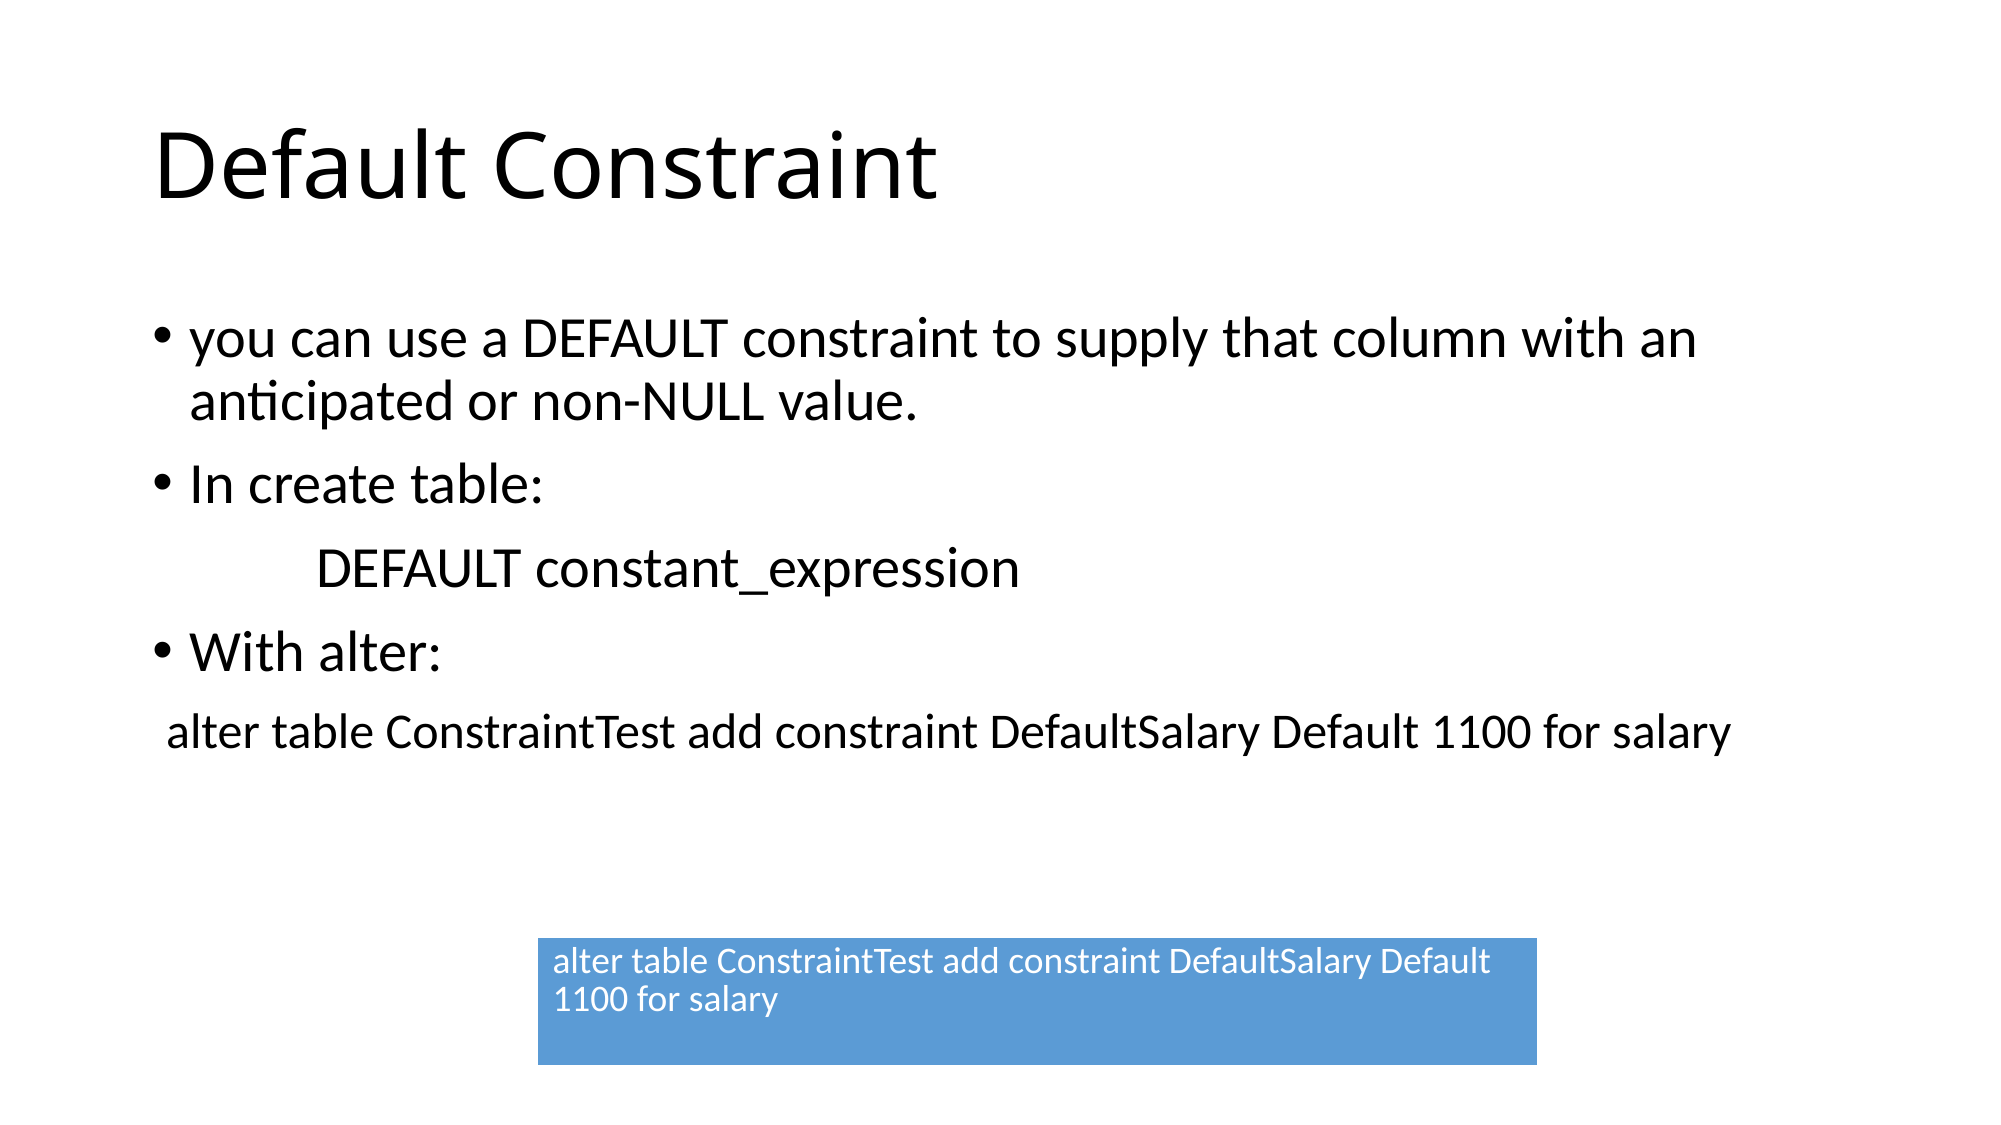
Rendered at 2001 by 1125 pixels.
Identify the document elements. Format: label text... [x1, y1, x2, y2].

table_header alter table ConstraintTest add constraint DefaultSalary Default 1100 for salary [538, 938, 1537, 1065]
list you can use a DEFAULT constraint to supply that column with an anticipated or non-NULL value. In create table: DEFAULT constant_expression With alter: alter table ConstraintTest add constraint DefaultSalary Default 1100 for salary [137, 299, 1863, 1014]
title Default Constraint [137, 59, 1863, 278]
